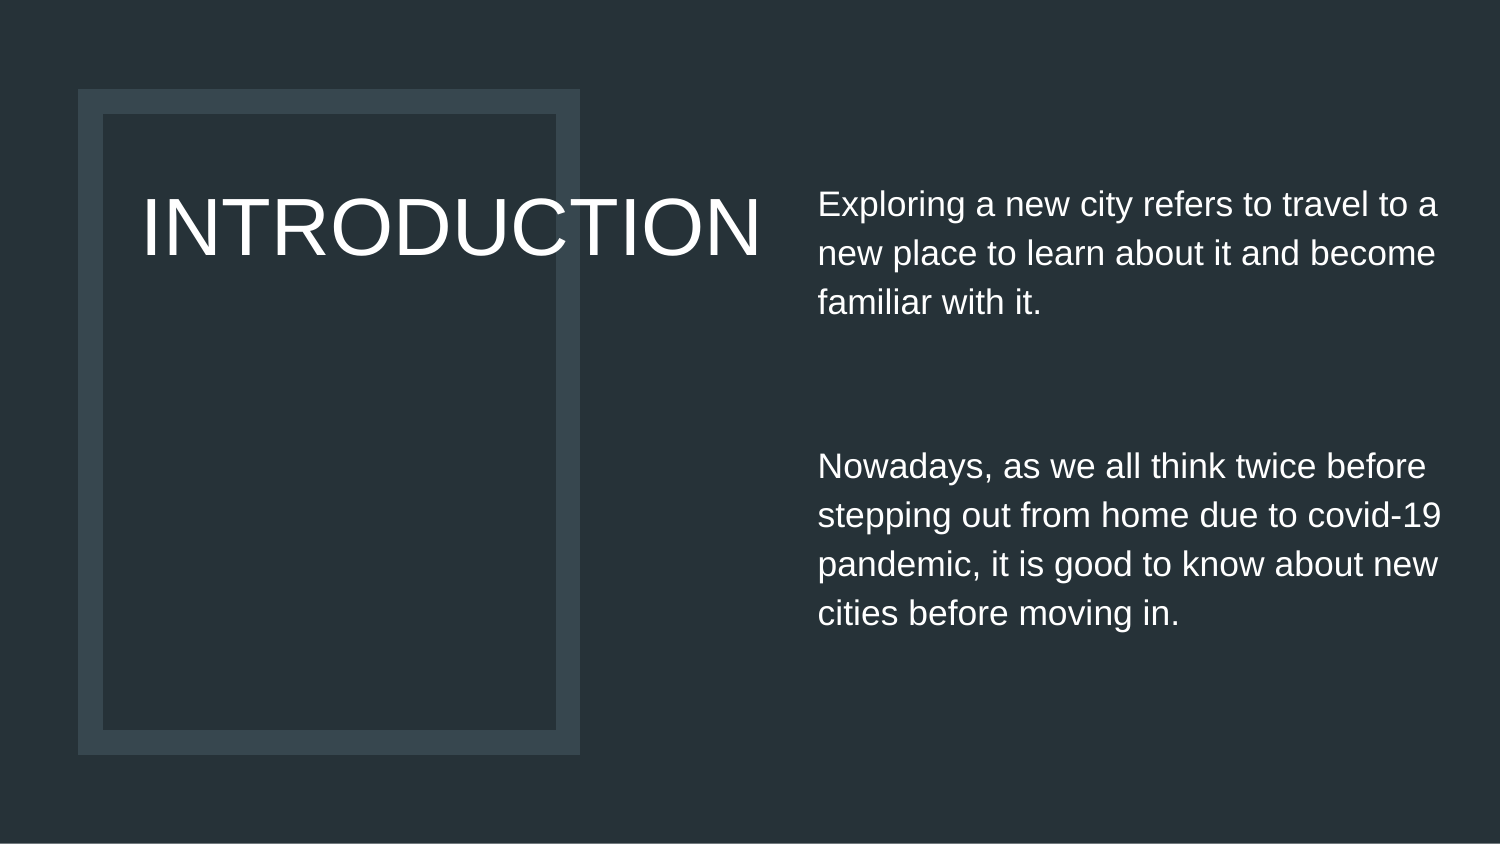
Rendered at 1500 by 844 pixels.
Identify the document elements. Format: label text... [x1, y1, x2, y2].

title INTRODUCTION [125, 159, 788, 432]
list Exploring a new city refers to travel to a new place to learn about it and become familiar with it. Nowadays, as we all think twice before stepping out from home due to covid-19 pandemic, it is good to know about new cities before moving in. [802, 159, 1480, 828]
